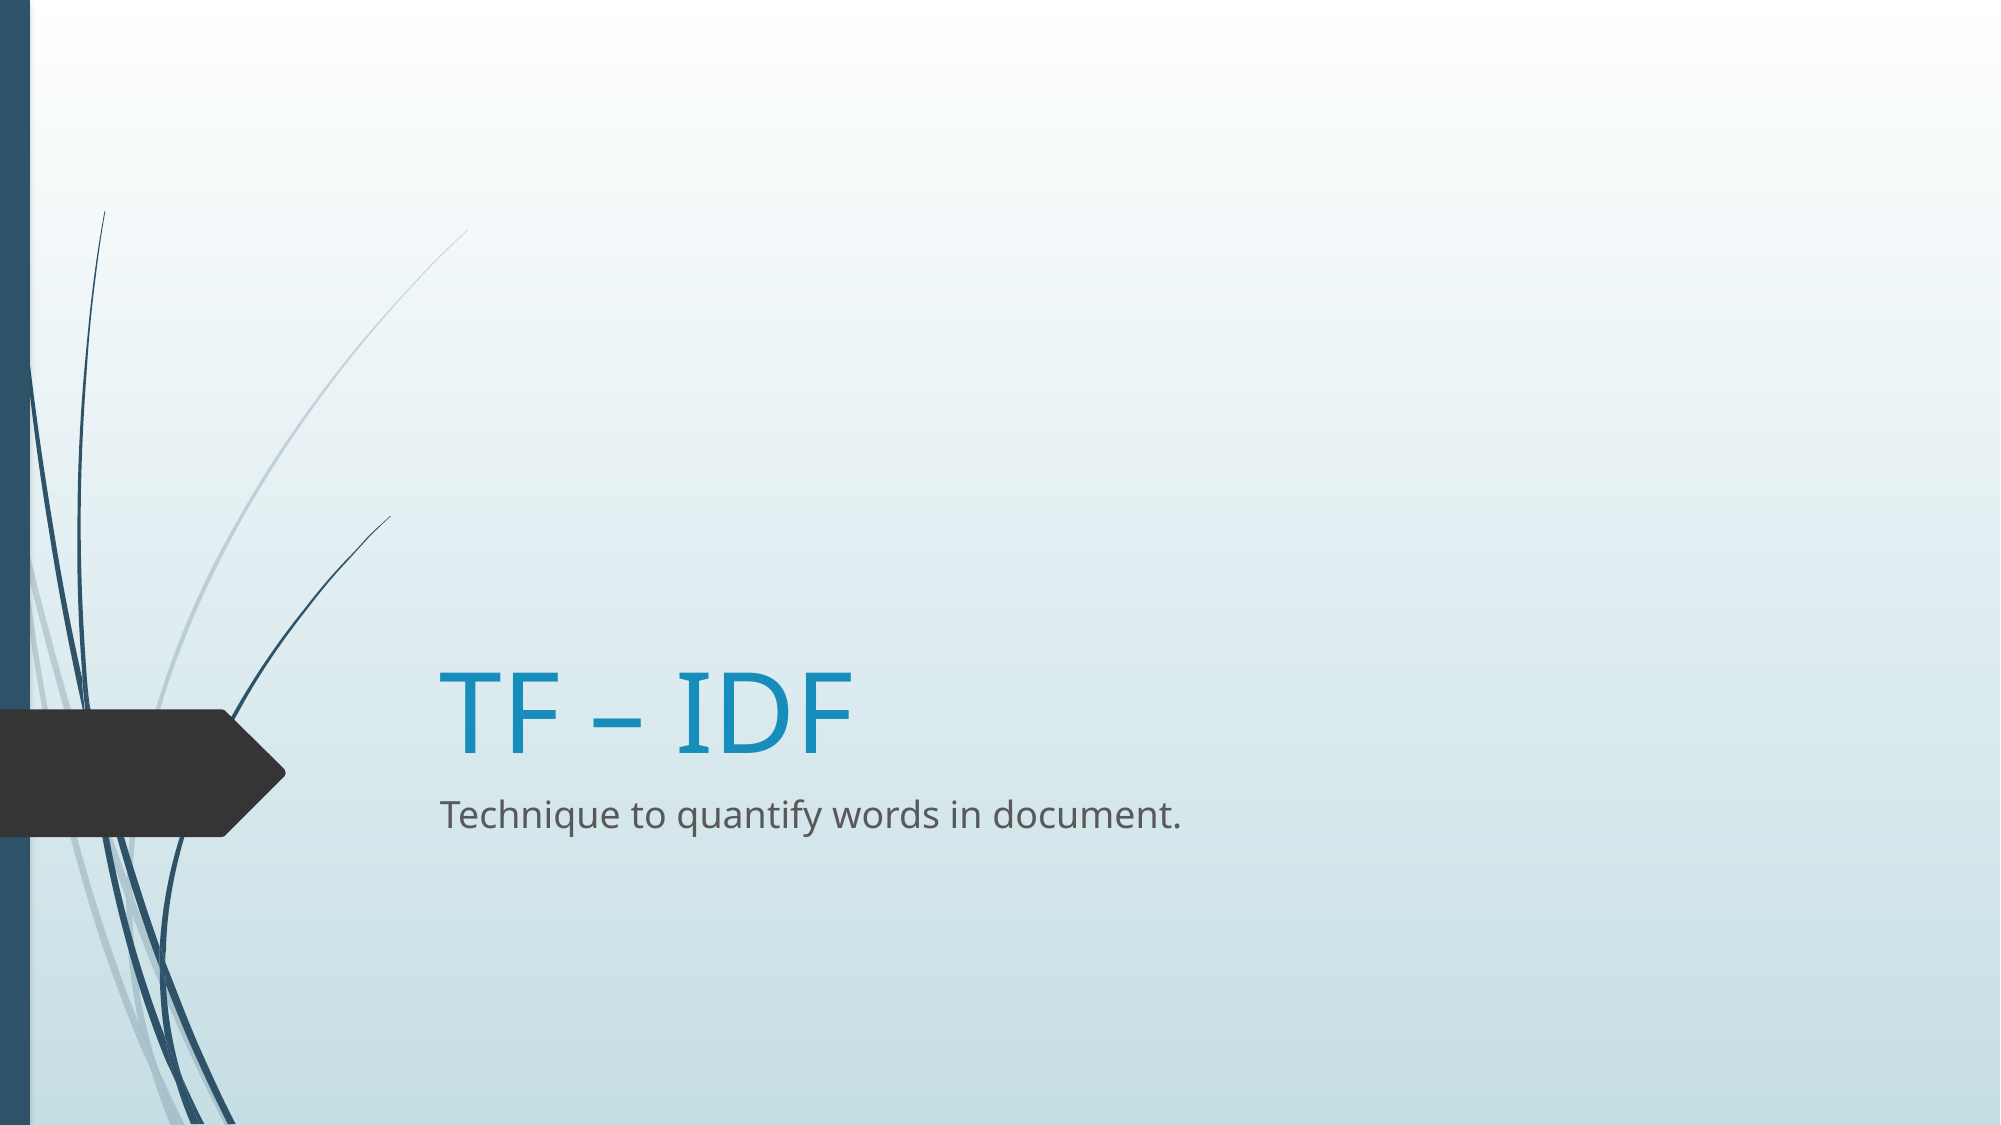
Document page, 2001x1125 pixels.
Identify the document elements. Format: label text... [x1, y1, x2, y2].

subtitle Technique to quantify words in document. [424, 783, 1888, 969]
title TF – IDF [424, 412, 1888, 783]
